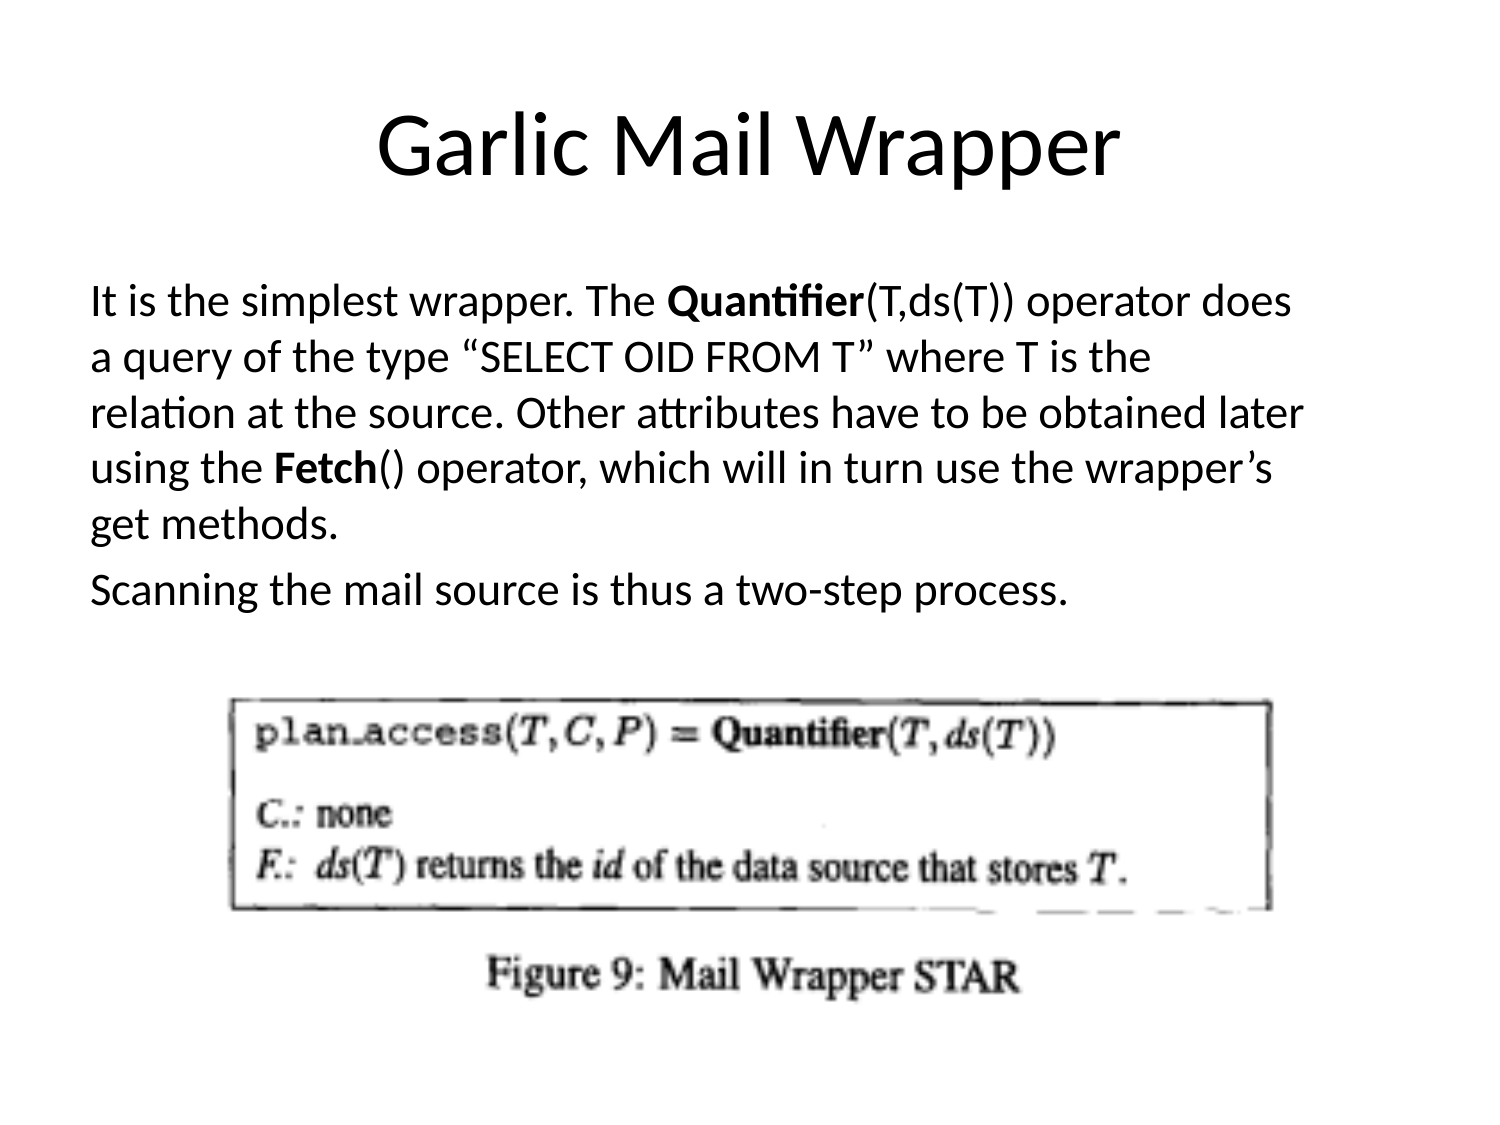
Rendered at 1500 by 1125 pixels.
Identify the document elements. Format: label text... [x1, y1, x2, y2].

title Garlic Mail Wrapper [75, 45, 1425, 233]
list It is the simplest wrapper. The Quantifier(T,ds(T)) operator does a query of the type “SELECT OID FROM T” where T is the relation at the source. Other attributes have to be obtained later using the Fetch() operator, which will in turn use the wrapper’s get methods. Scanning the mail source is thus a two-step process. [75, 262, 1324, 628]
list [74, 678, 1426, 1006]
